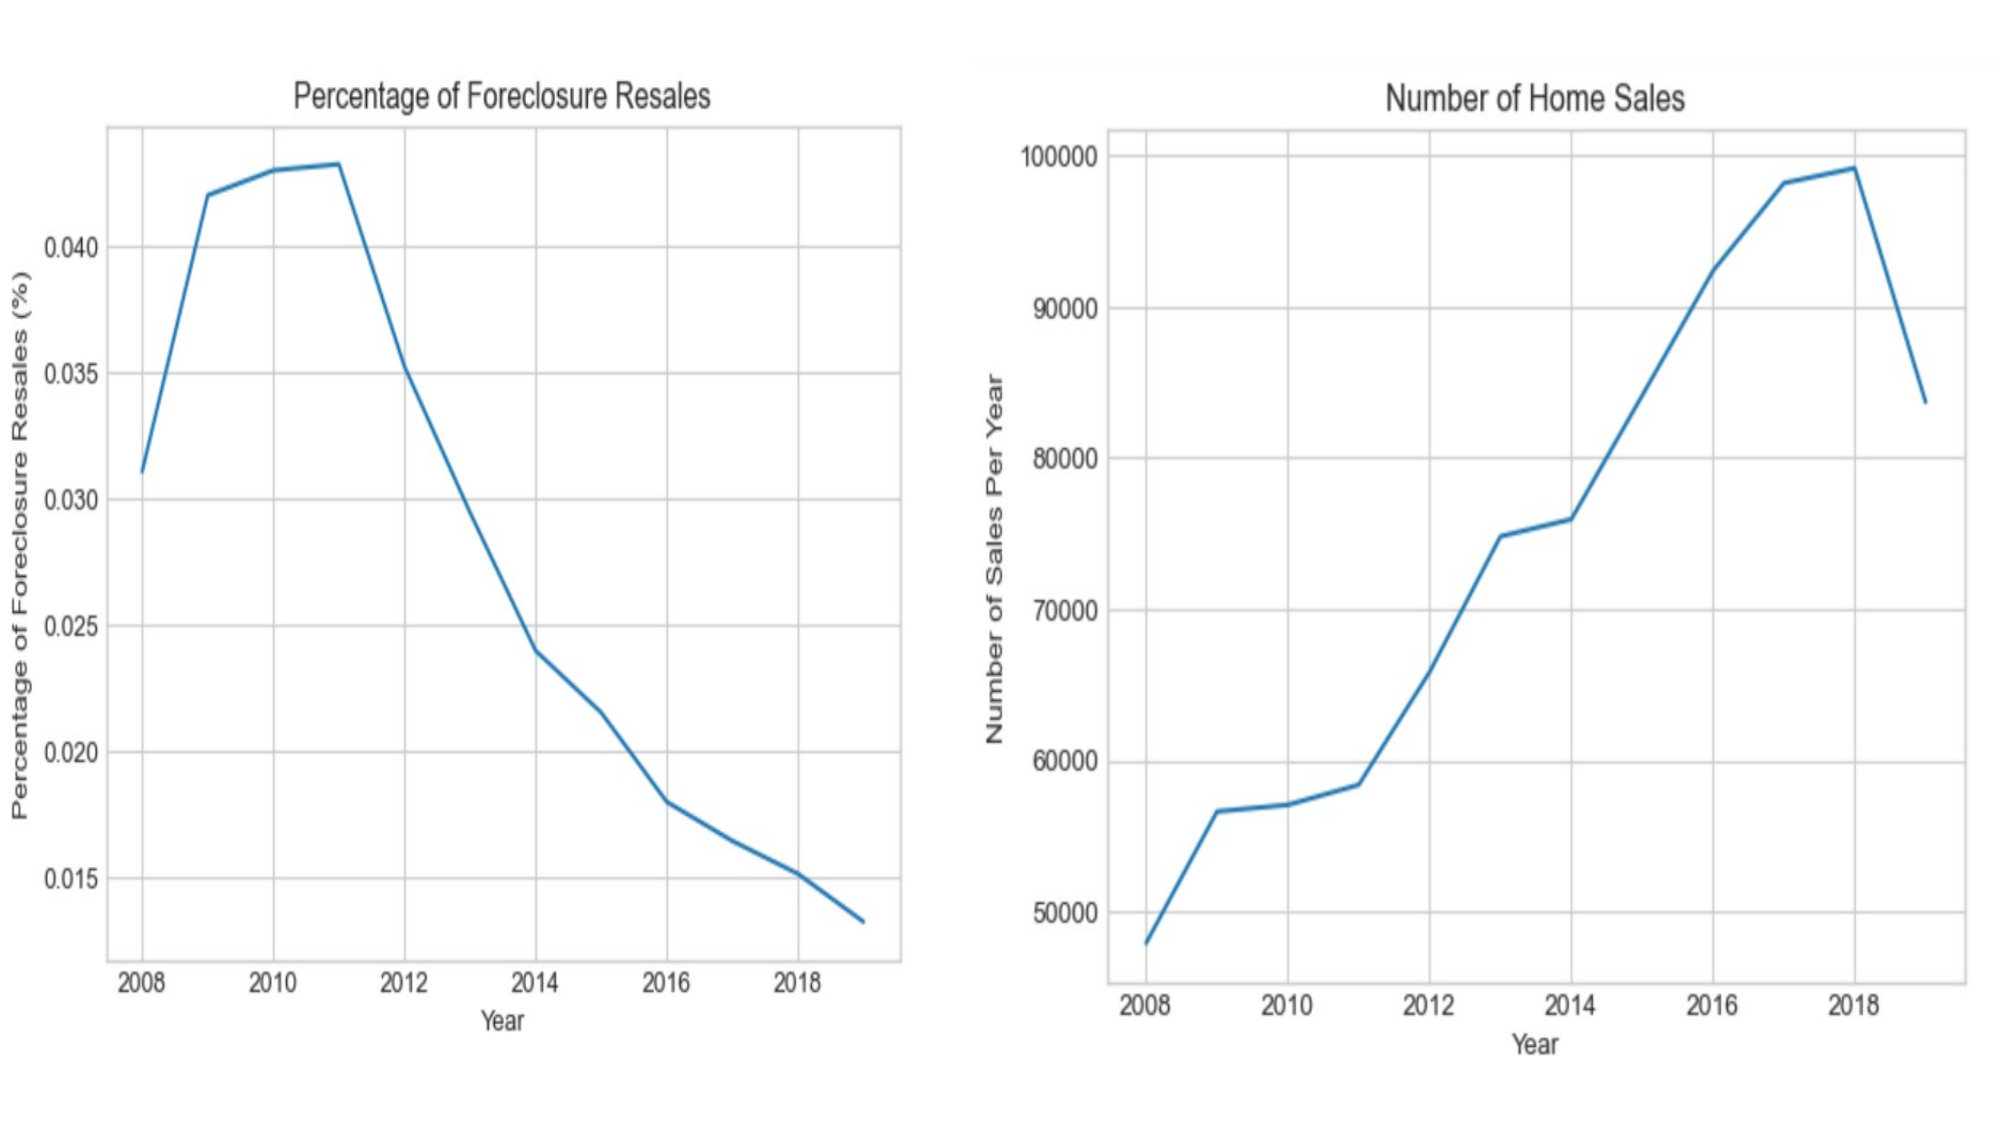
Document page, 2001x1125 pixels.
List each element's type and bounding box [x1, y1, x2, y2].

picture [973, 59, 2000, 1066]
list [0, 59, 939, 1066]
